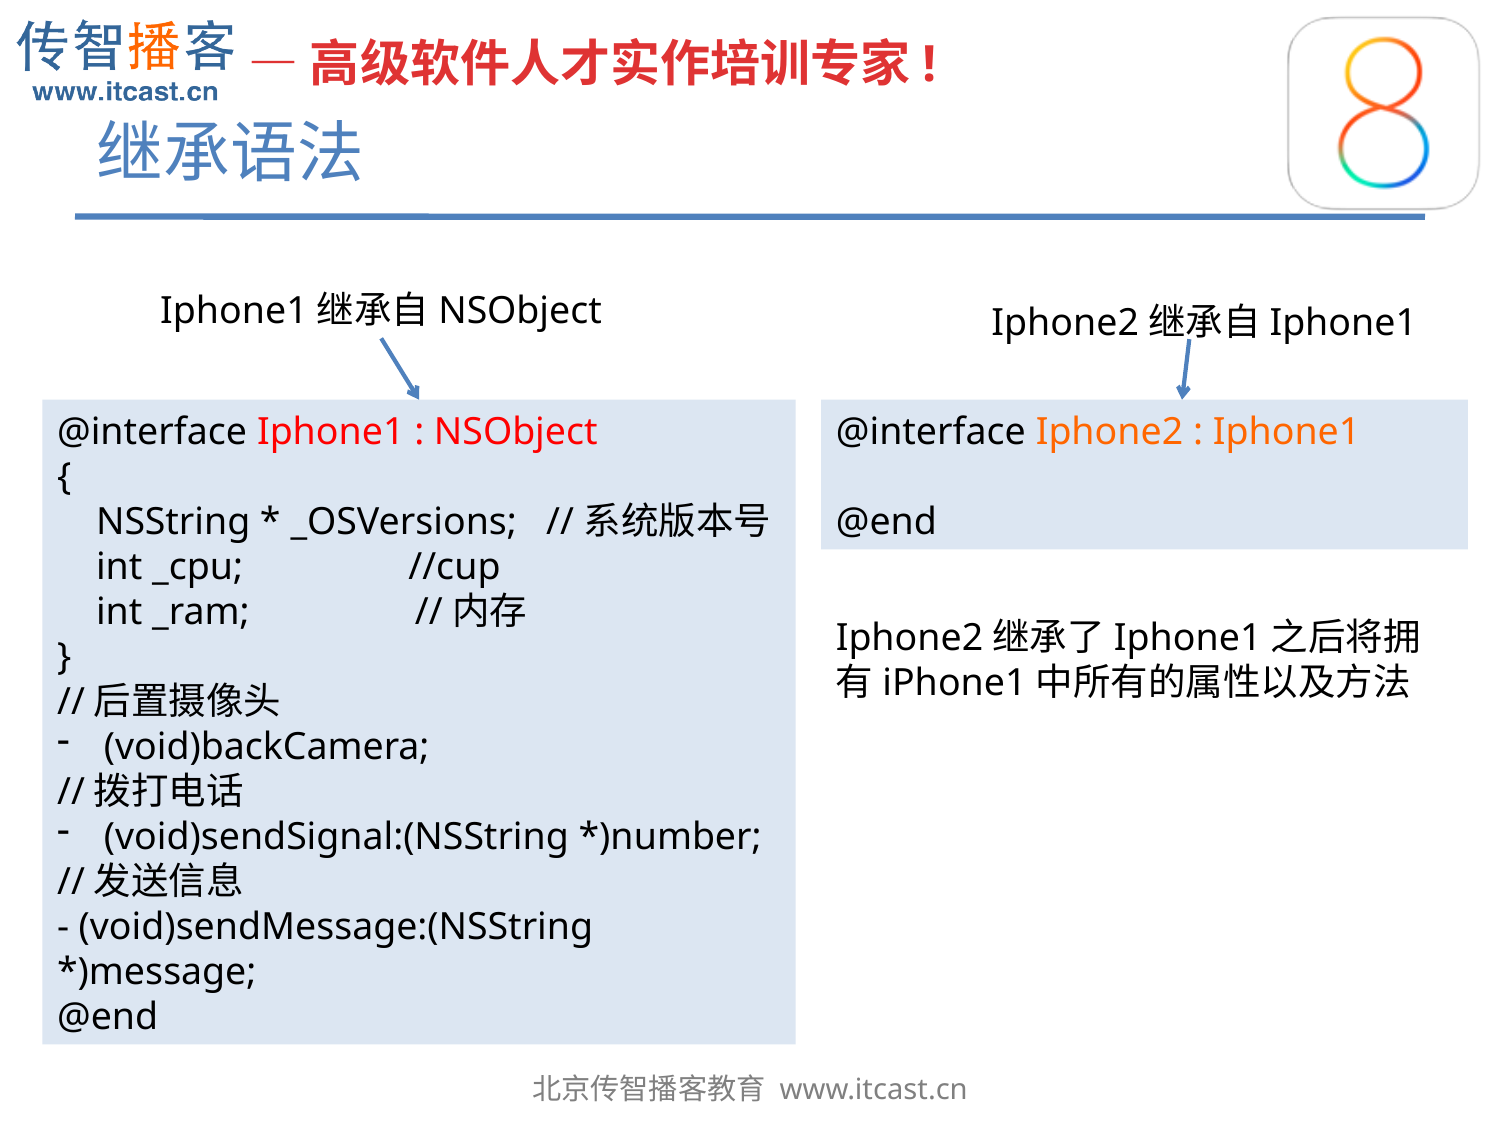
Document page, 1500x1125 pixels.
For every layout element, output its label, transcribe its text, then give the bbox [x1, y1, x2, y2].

text_box @interface Iphone2 : Iphone1 @end [821, 399, 1468, 550]
title 继承语法 [81, 102, 1416, 238]
text_box Iphone1继承自NSObject [145, 278, 617, 339]
text_box Iphone2继承了Iphone1之后将拥有iPhone1中所有的属性以及方法 [820, 605, 1451, 711]
picture [1270, 0, 1497, 227]
picture [16, 19, 234, 101]
text_box Iphone2继承自Iphone1 [976, 290, 1433, 351]
text_box @interface Iphone1 : NSObject { NSString * _OSVersions; //系统版本号 int _cpu; //cup int _ram; //内存 } //后置摄像头 (void)backCamera; //拨打电话 (void)sendSignal:(NSString *)number; //发送信息 - (void)sendMessage:(NSString *)message; @end [42, 399, 796, 1045]
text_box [1181, 338, 1190, 401]
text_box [380, 338, 420, 401]
